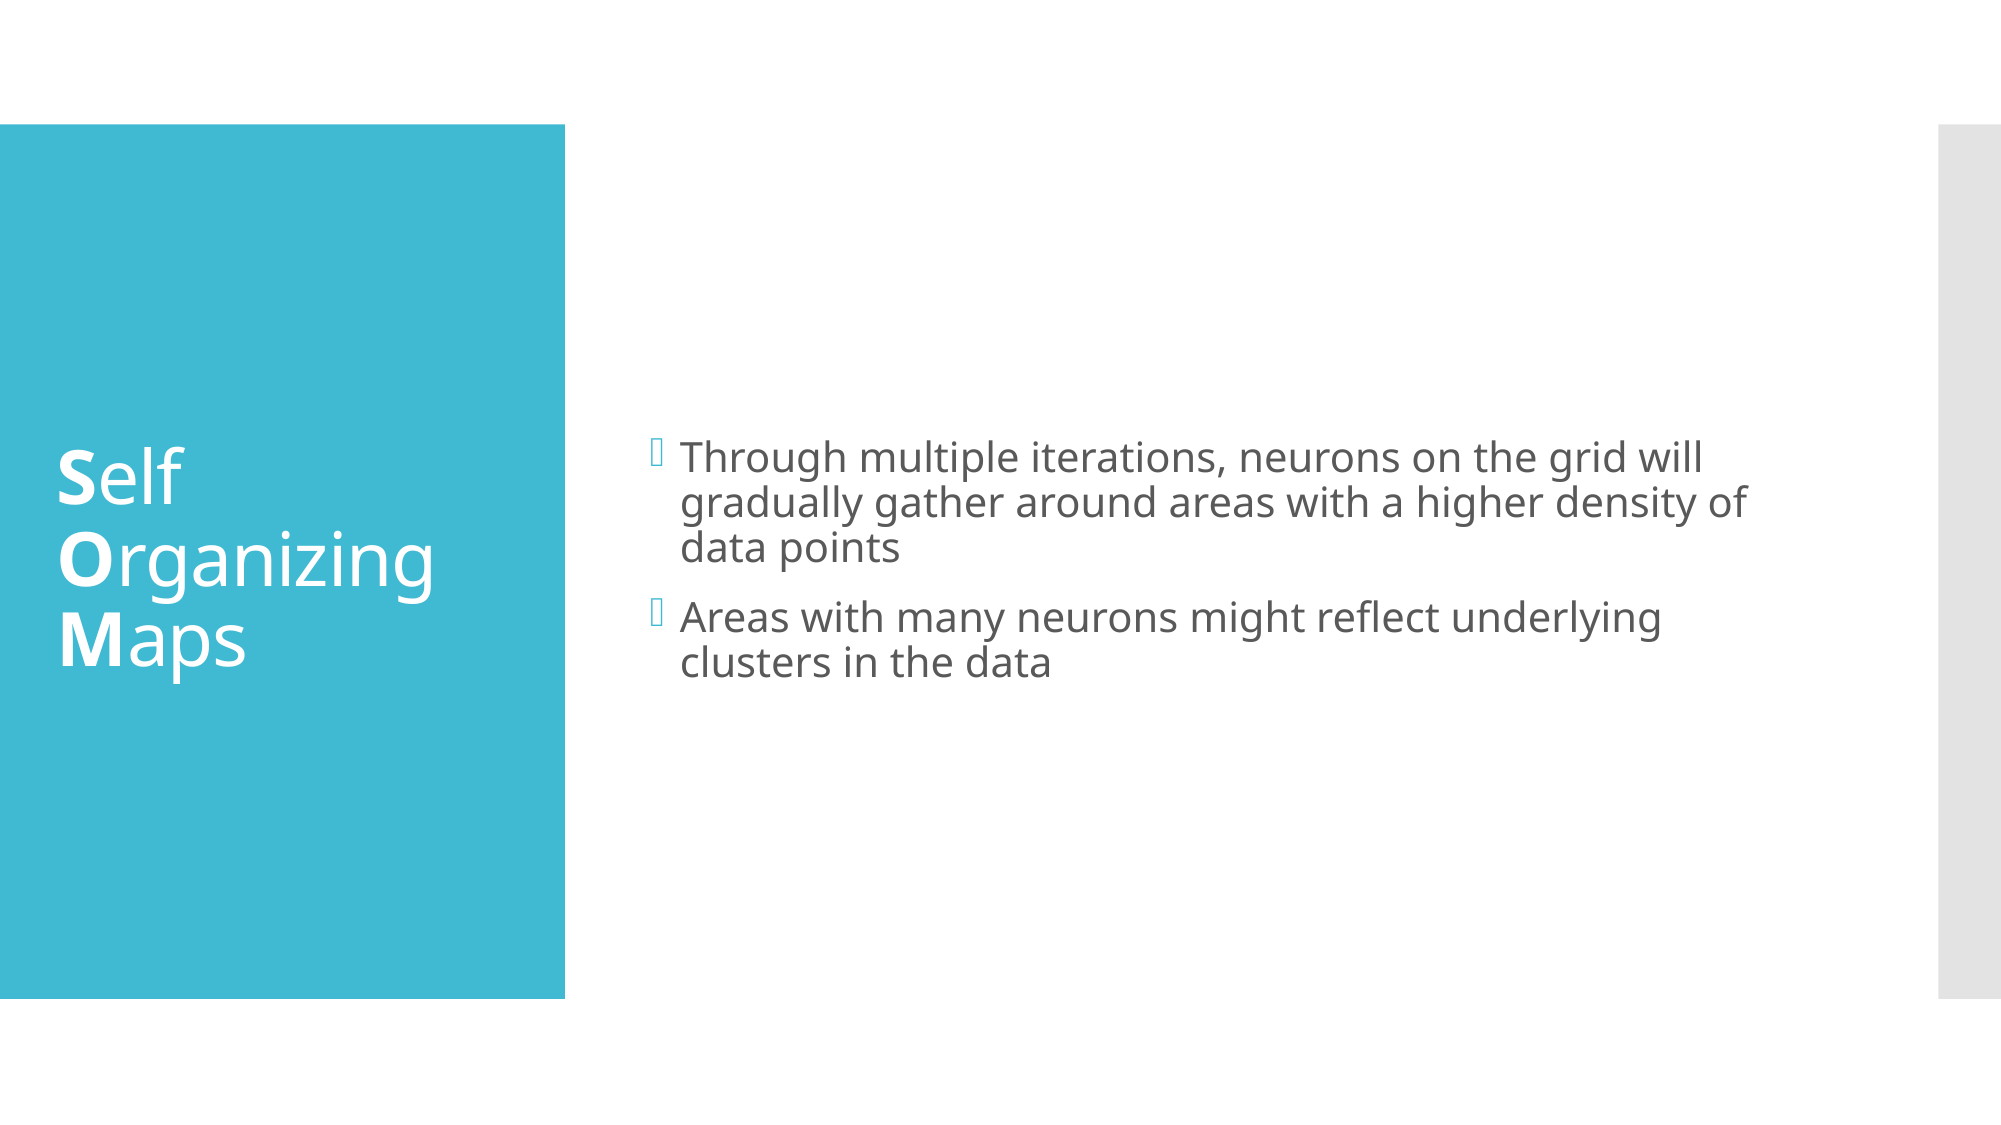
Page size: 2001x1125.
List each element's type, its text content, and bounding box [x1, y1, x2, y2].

title Self Organizing Maps [41, 184, 525, 940]
list Through multiple iterations, neurons on the grid will gradually gather around areas with a higher density of data points Areas with many neurons might reflect underlying clusters in the data [634, 141, 1835, 982]
